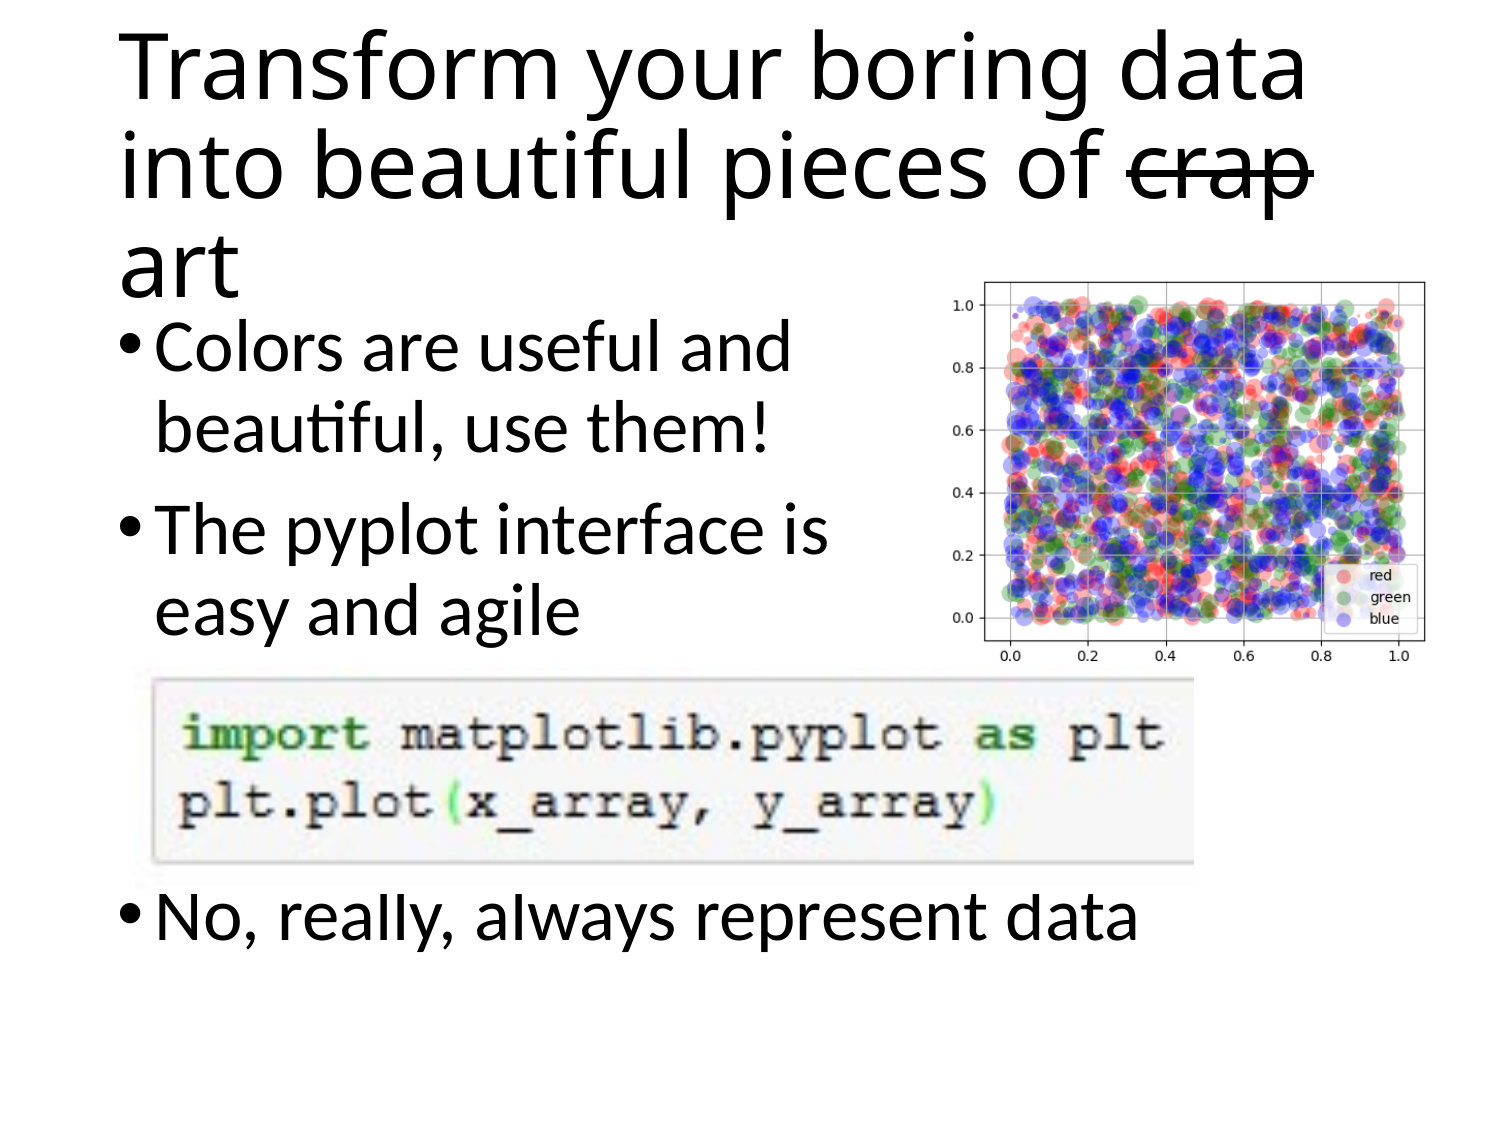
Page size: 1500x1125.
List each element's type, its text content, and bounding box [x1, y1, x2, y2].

list Colors are useful and beautiful, use them! The pyplot interface is easy and agile No, really, always represent data [102, 299, 1208, 1014]
title Transform your boring data into beautiful pieces of crap art [103, 59, 1397, 278]
picture [133, 277, 1434, 895]
